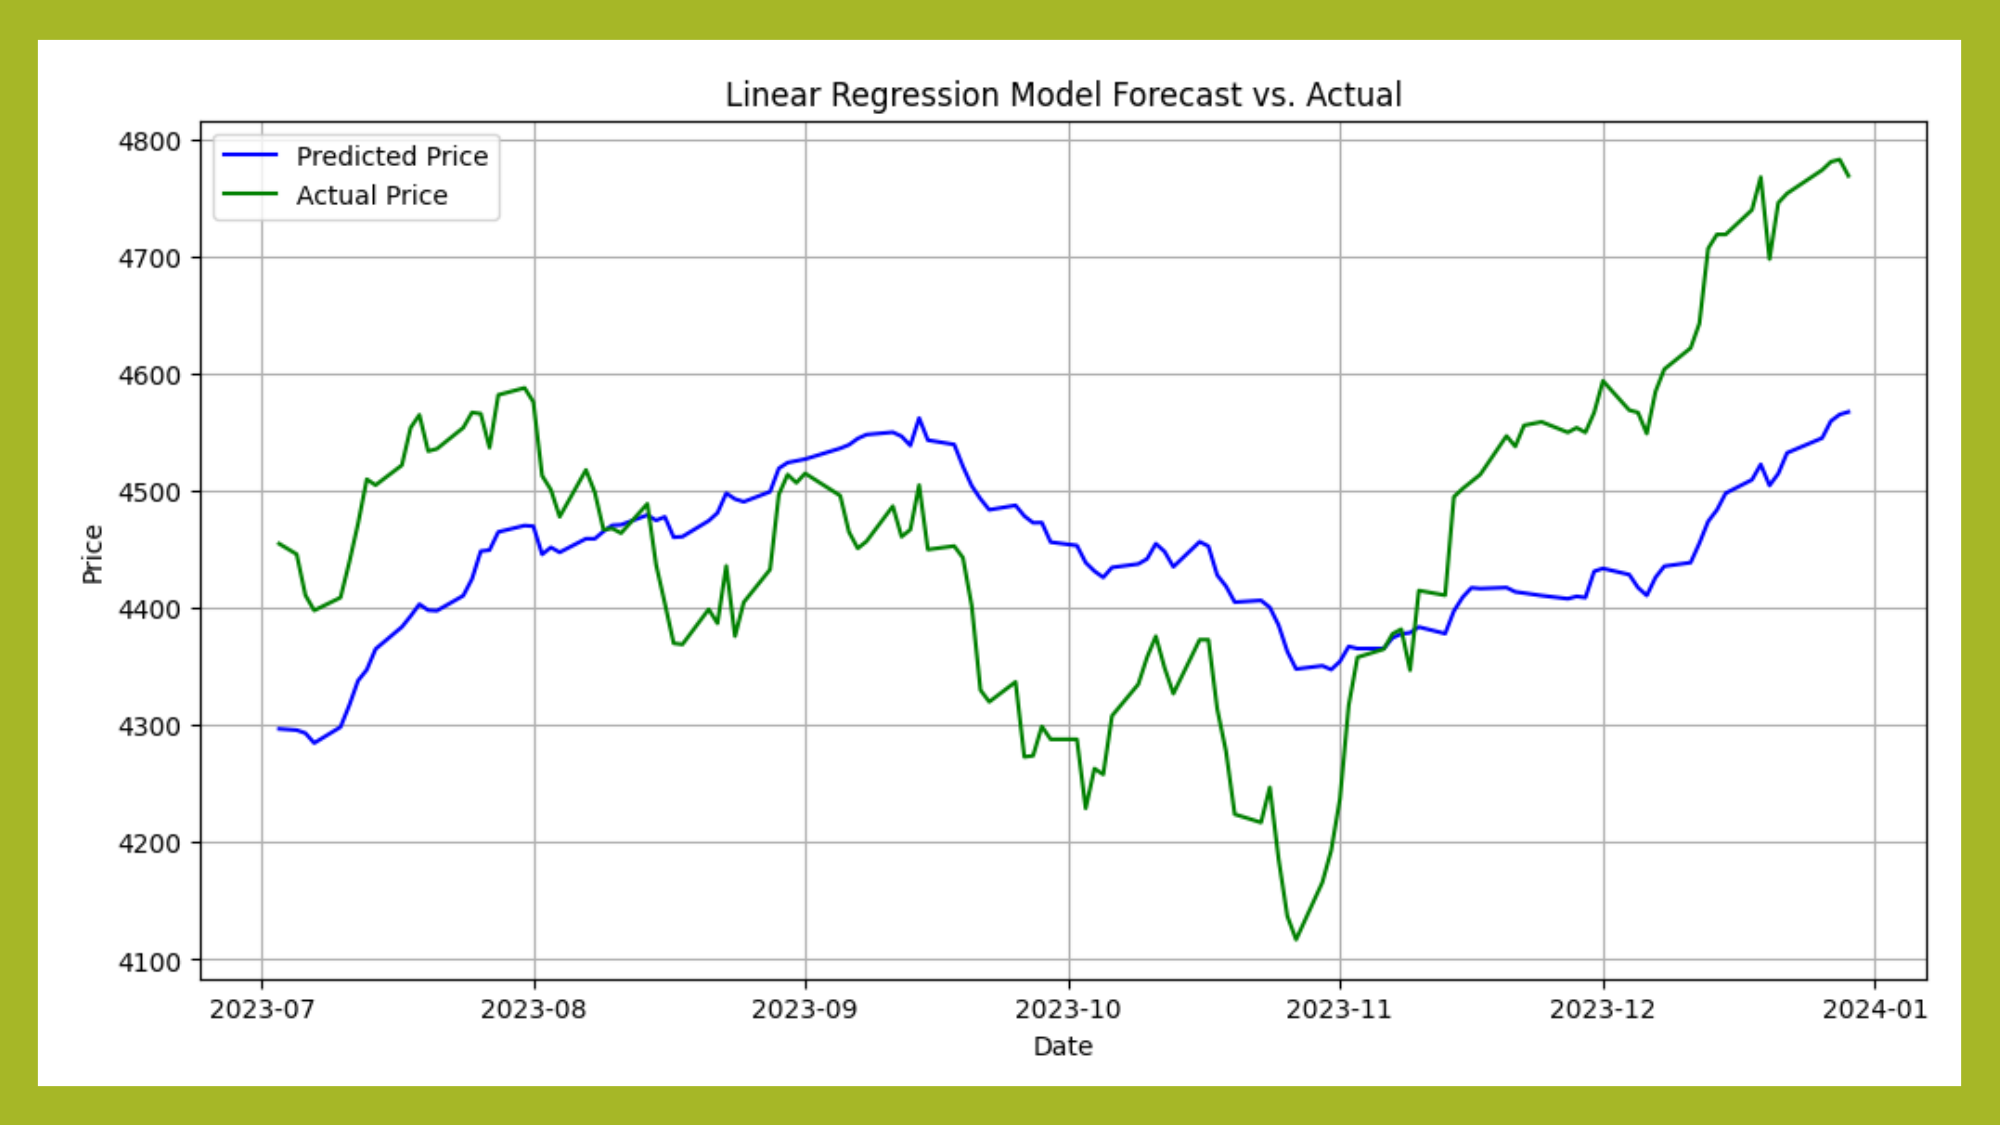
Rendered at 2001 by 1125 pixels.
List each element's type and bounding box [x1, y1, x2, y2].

picture [63, 62, 1947, 1078]
